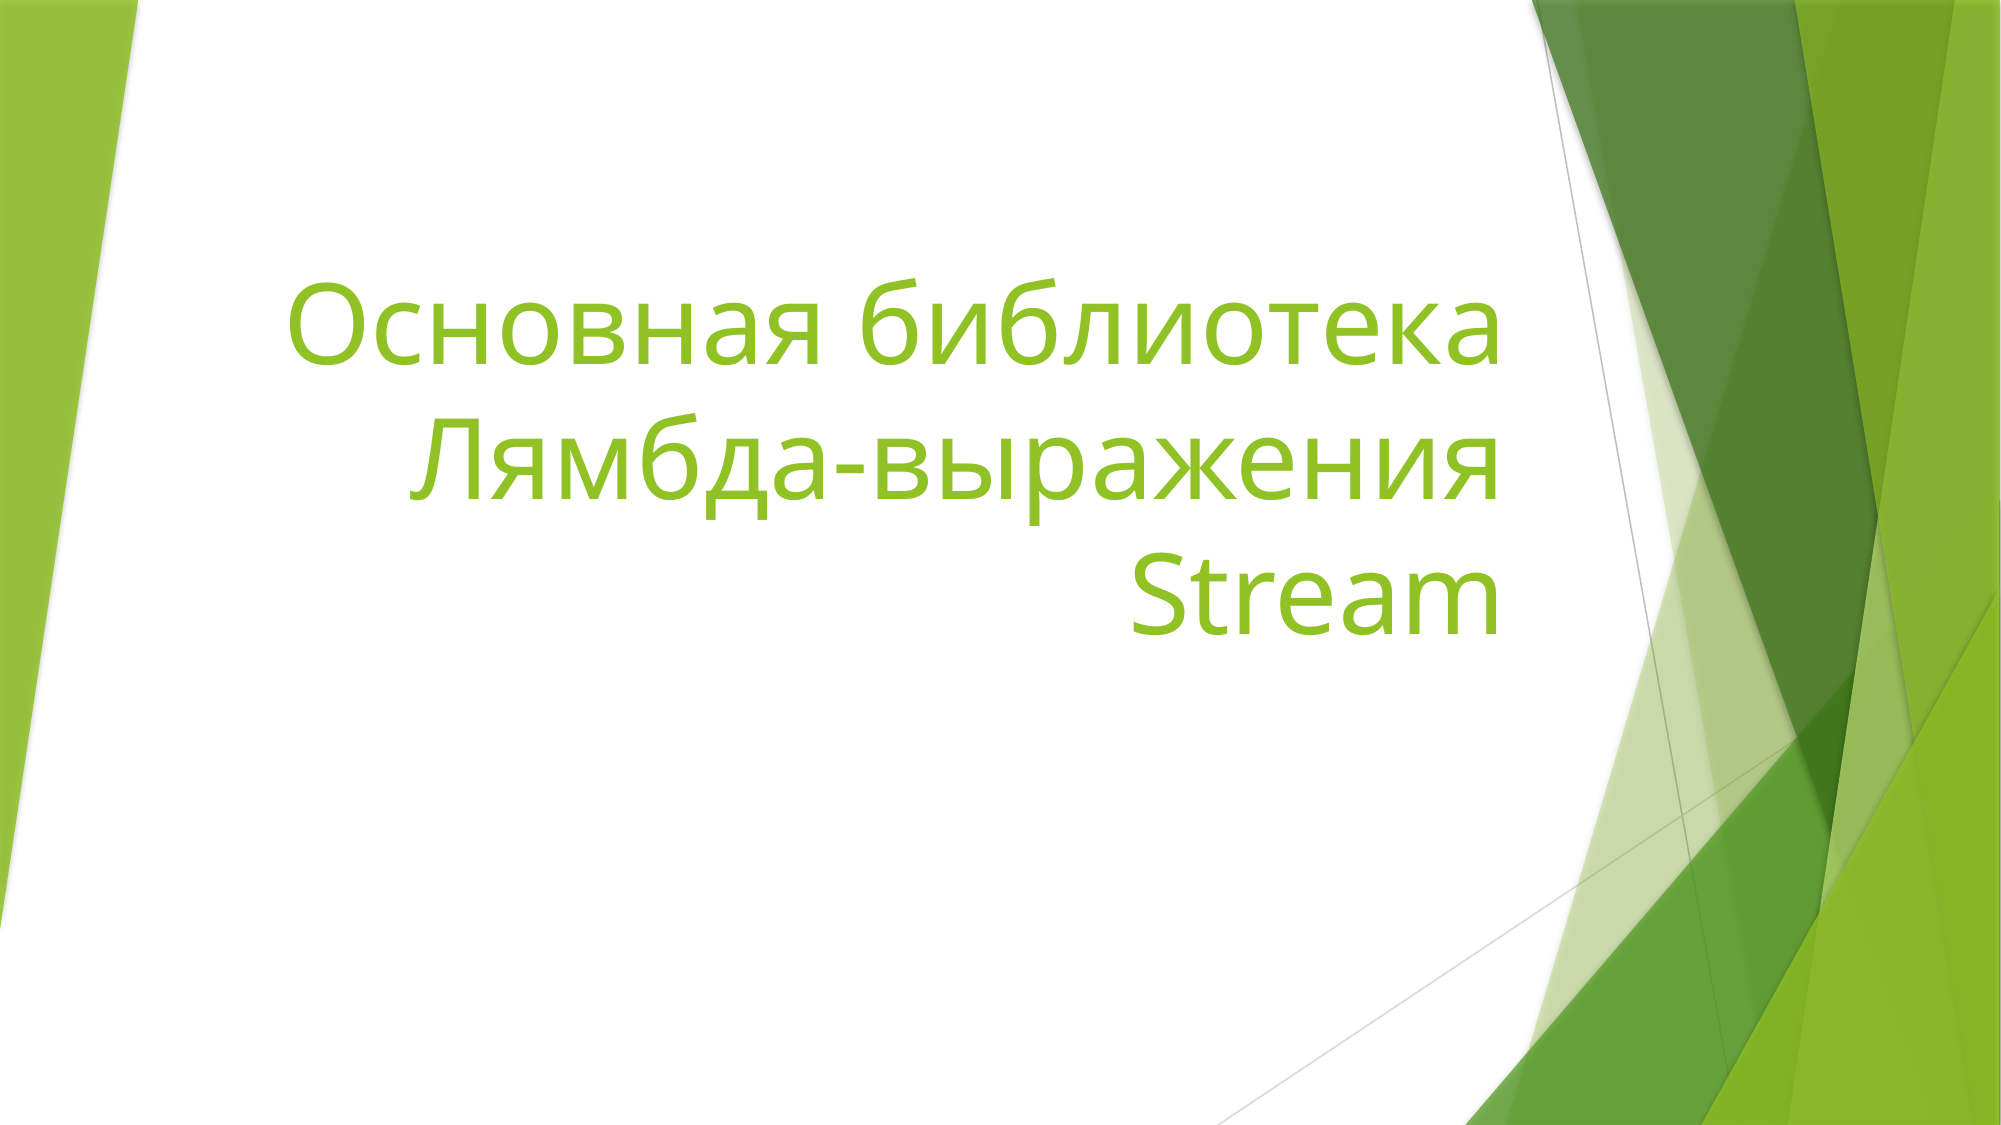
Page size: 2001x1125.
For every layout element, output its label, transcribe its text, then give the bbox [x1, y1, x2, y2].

title Основная библиотека Лямбда-выражения Stream [247, 394, 1522, 665]
